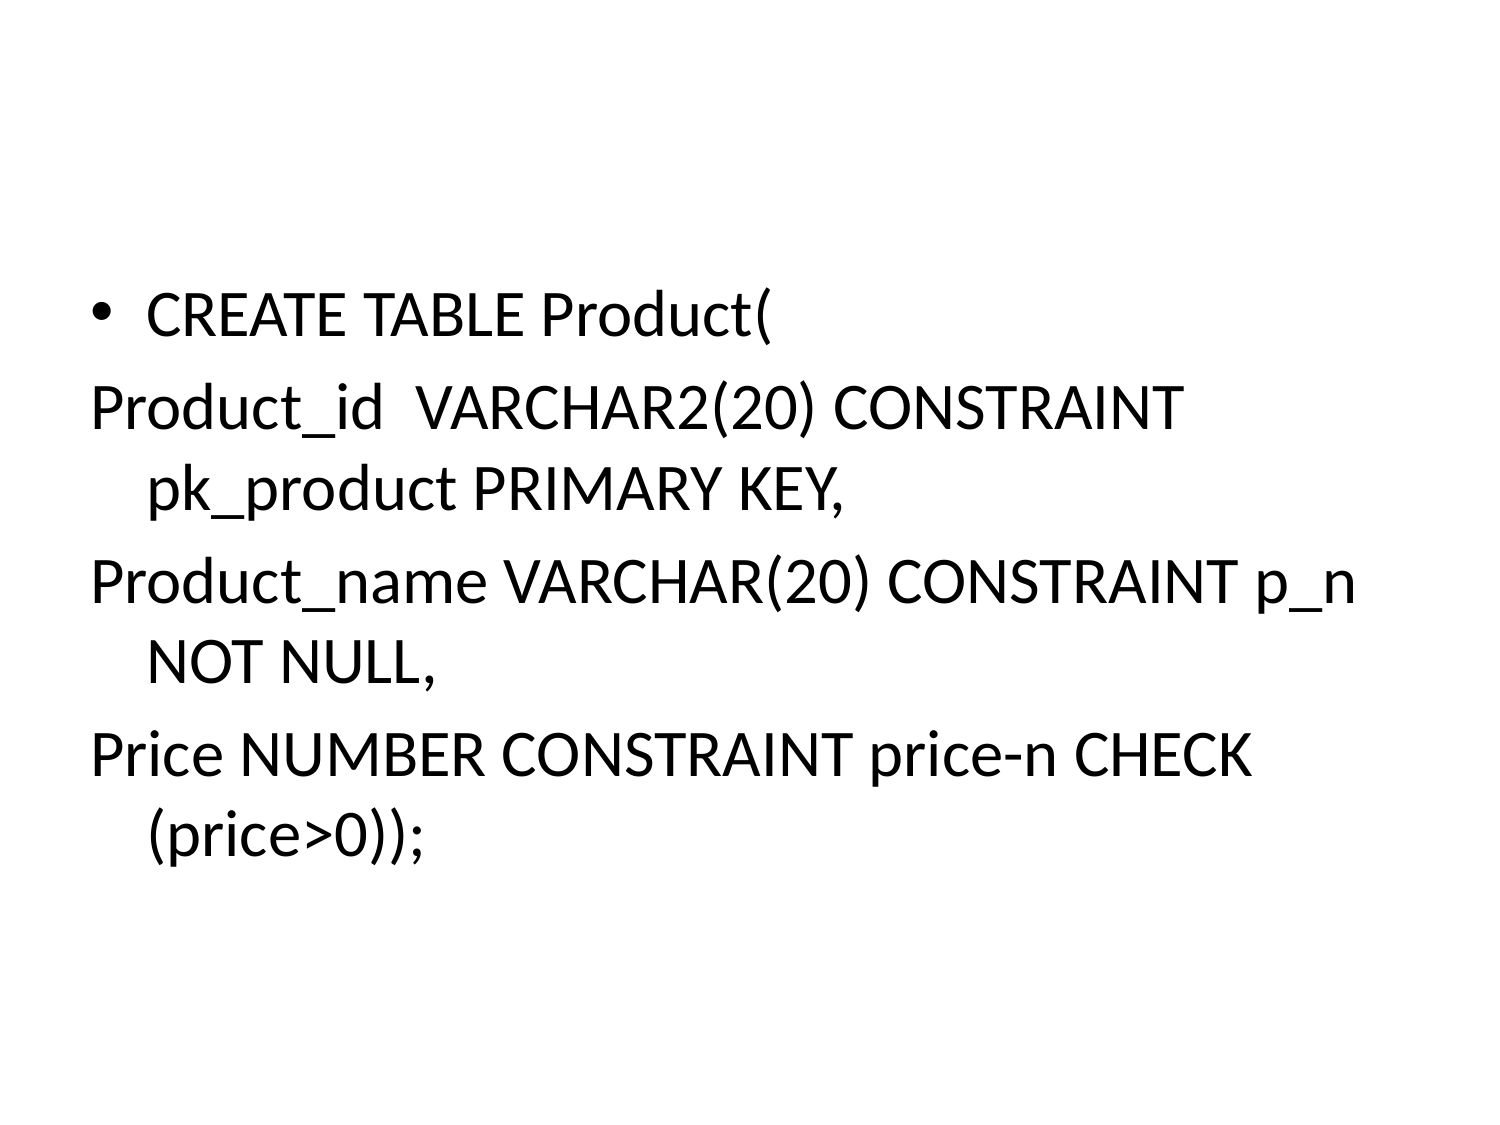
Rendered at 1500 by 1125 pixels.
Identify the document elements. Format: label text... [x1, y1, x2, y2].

list CREATE TABLE Product( Product_id VARCHAR2(20) CONSTRAINT pk_product PRIMARY KEY, Product_name VARCHAR(20) CONSTRAINT p_n NOT NULL, Price NUMBER CONSTRAINT price-n CHECK (price>0)); [75, 262, 1425, 1005]
